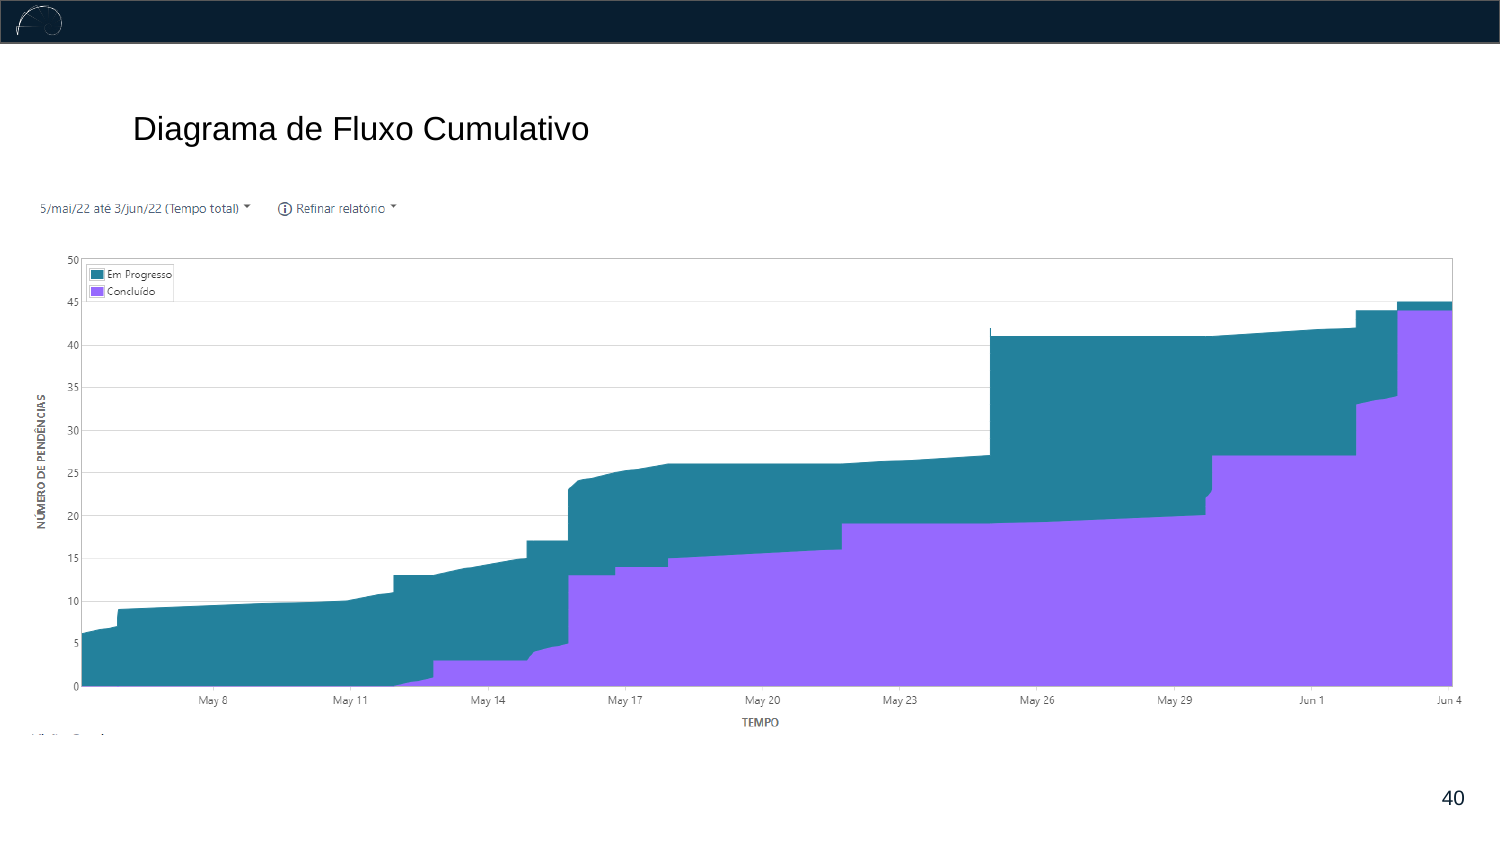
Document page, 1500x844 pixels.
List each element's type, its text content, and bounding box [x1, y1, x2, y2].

picture [24, 187, 1476, 736]
text_box Diagrama de Fluxo Cumulativo [117, 91, 905, 162]
slide_number ‹#› [1389, 764, 1480, 830]
picture [16, 5, 63, 38]
